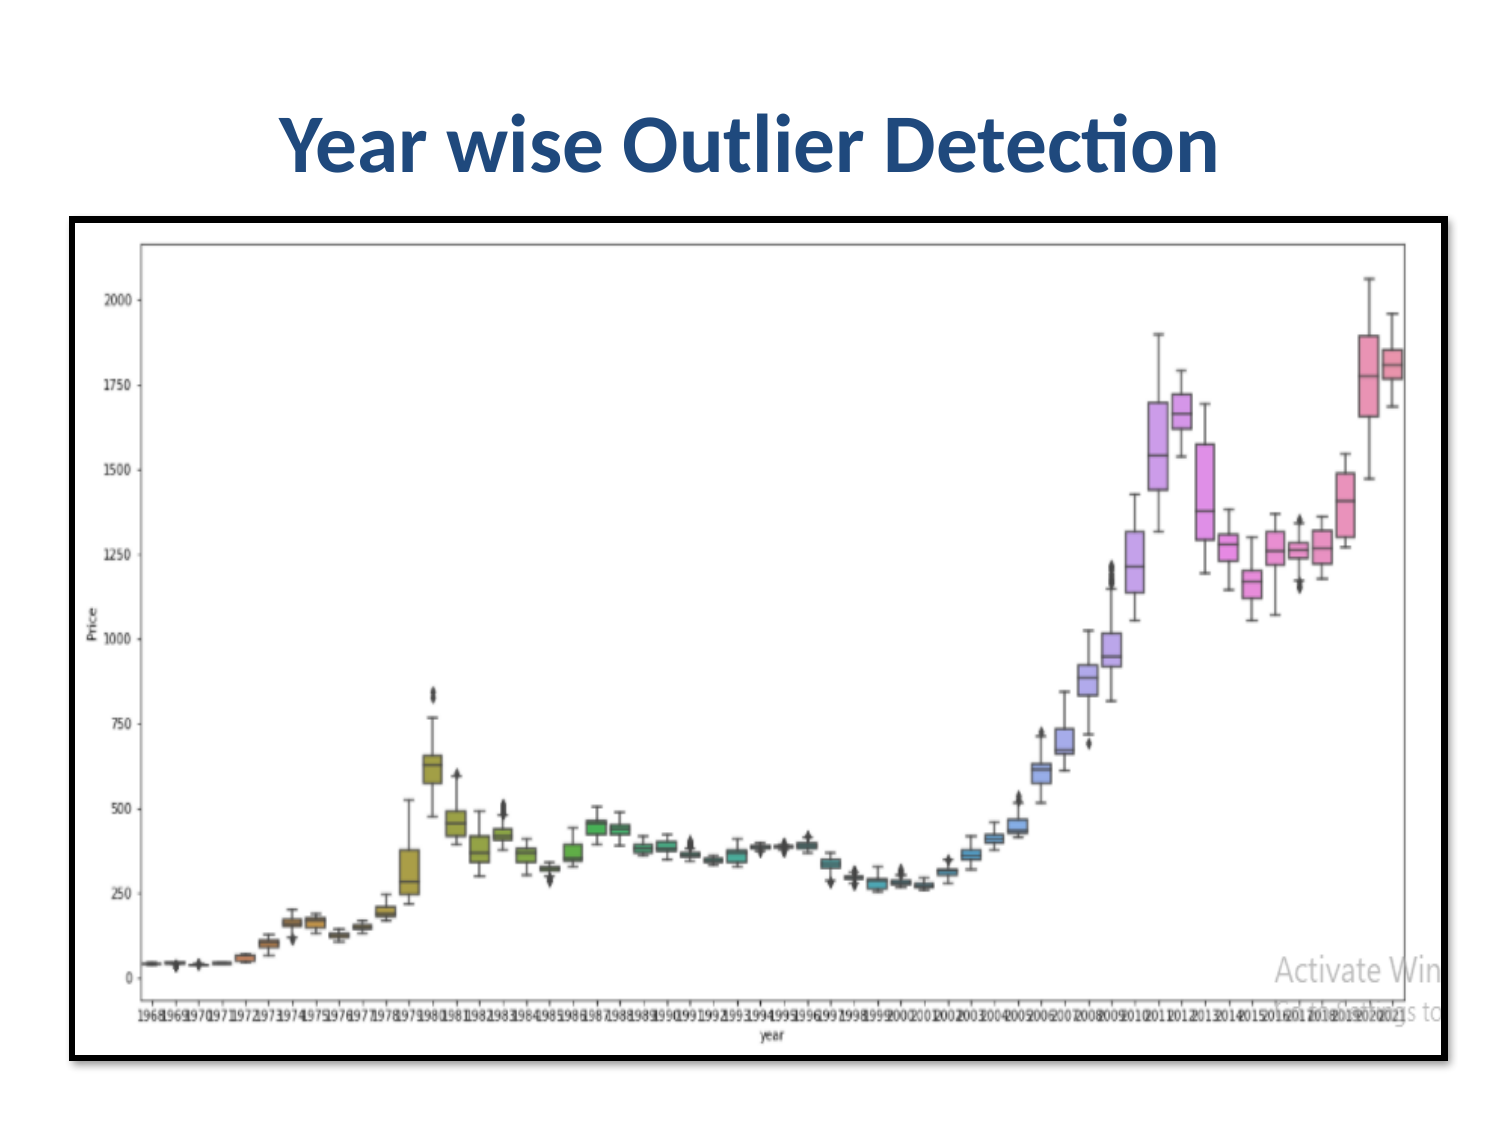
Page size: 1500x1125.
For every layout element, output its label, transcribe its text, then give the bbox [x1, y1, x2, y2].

title Year wise Outlier Detection [75, 45, 1425, 215]
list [74, 222, 1442, 1055]
